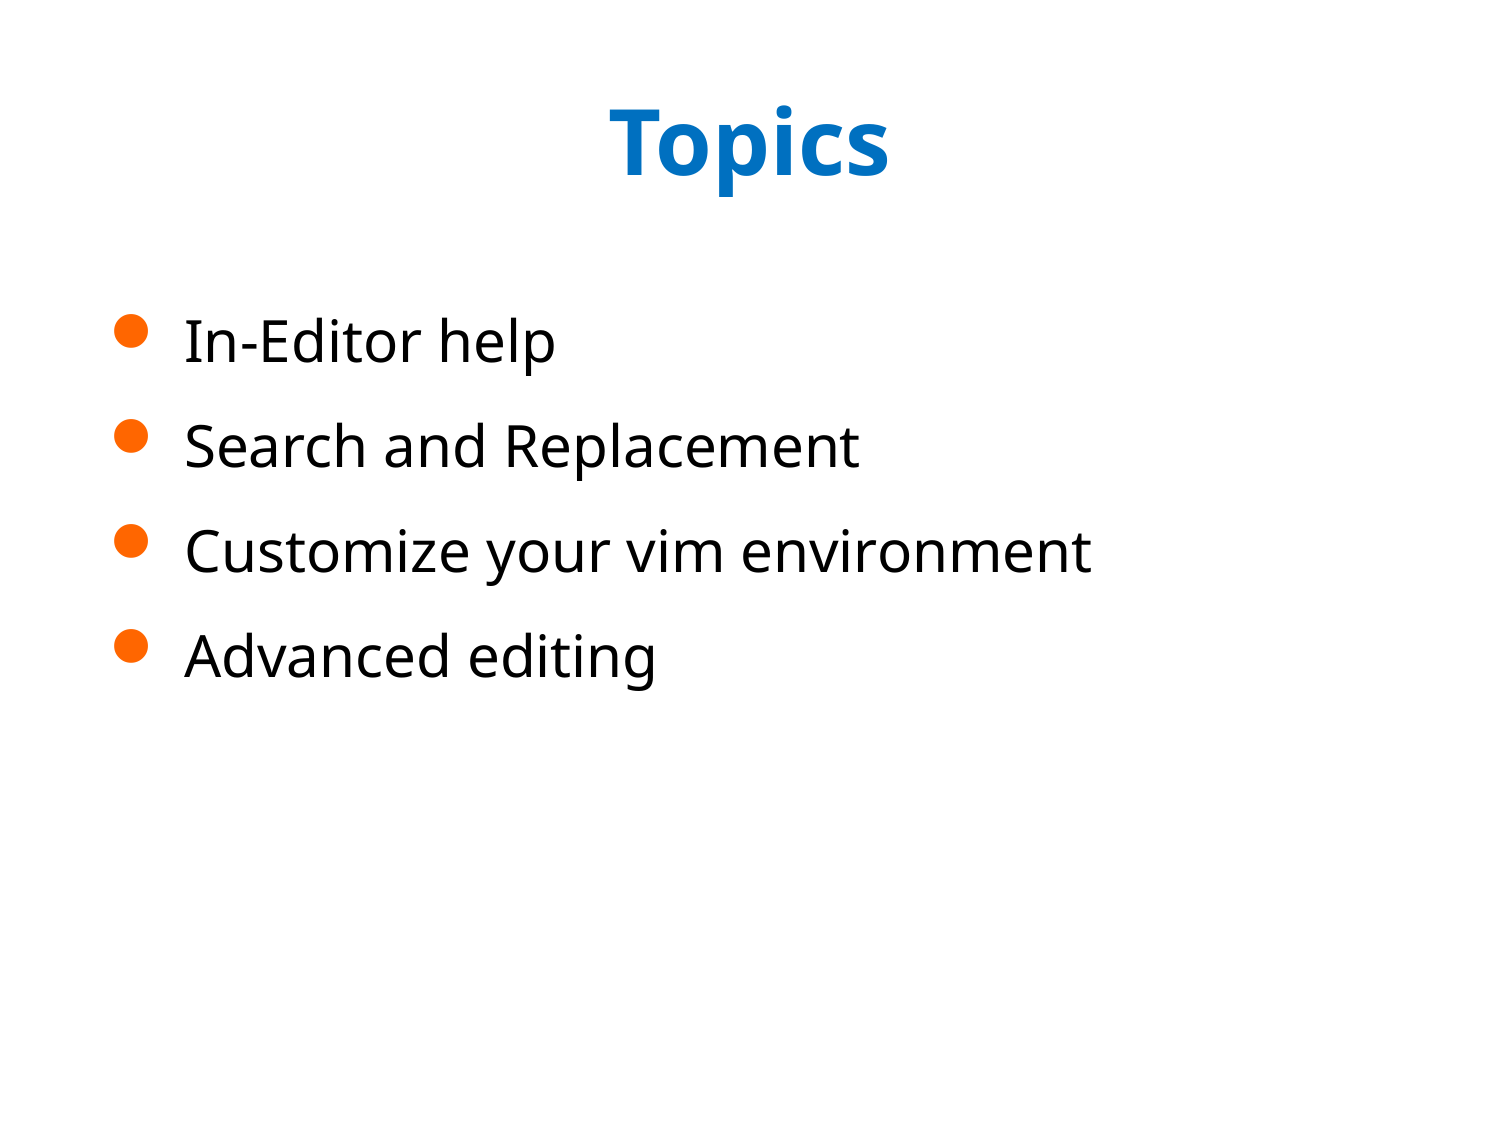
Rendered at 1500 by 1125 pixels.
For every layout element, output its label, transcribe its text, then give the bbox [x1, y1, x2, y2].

title Topics [74, 44, 1426, 233]
text_box In-Editor help Search and Replacement Customize your vim environment Advanced editing [94, 261, 1426, 697]
